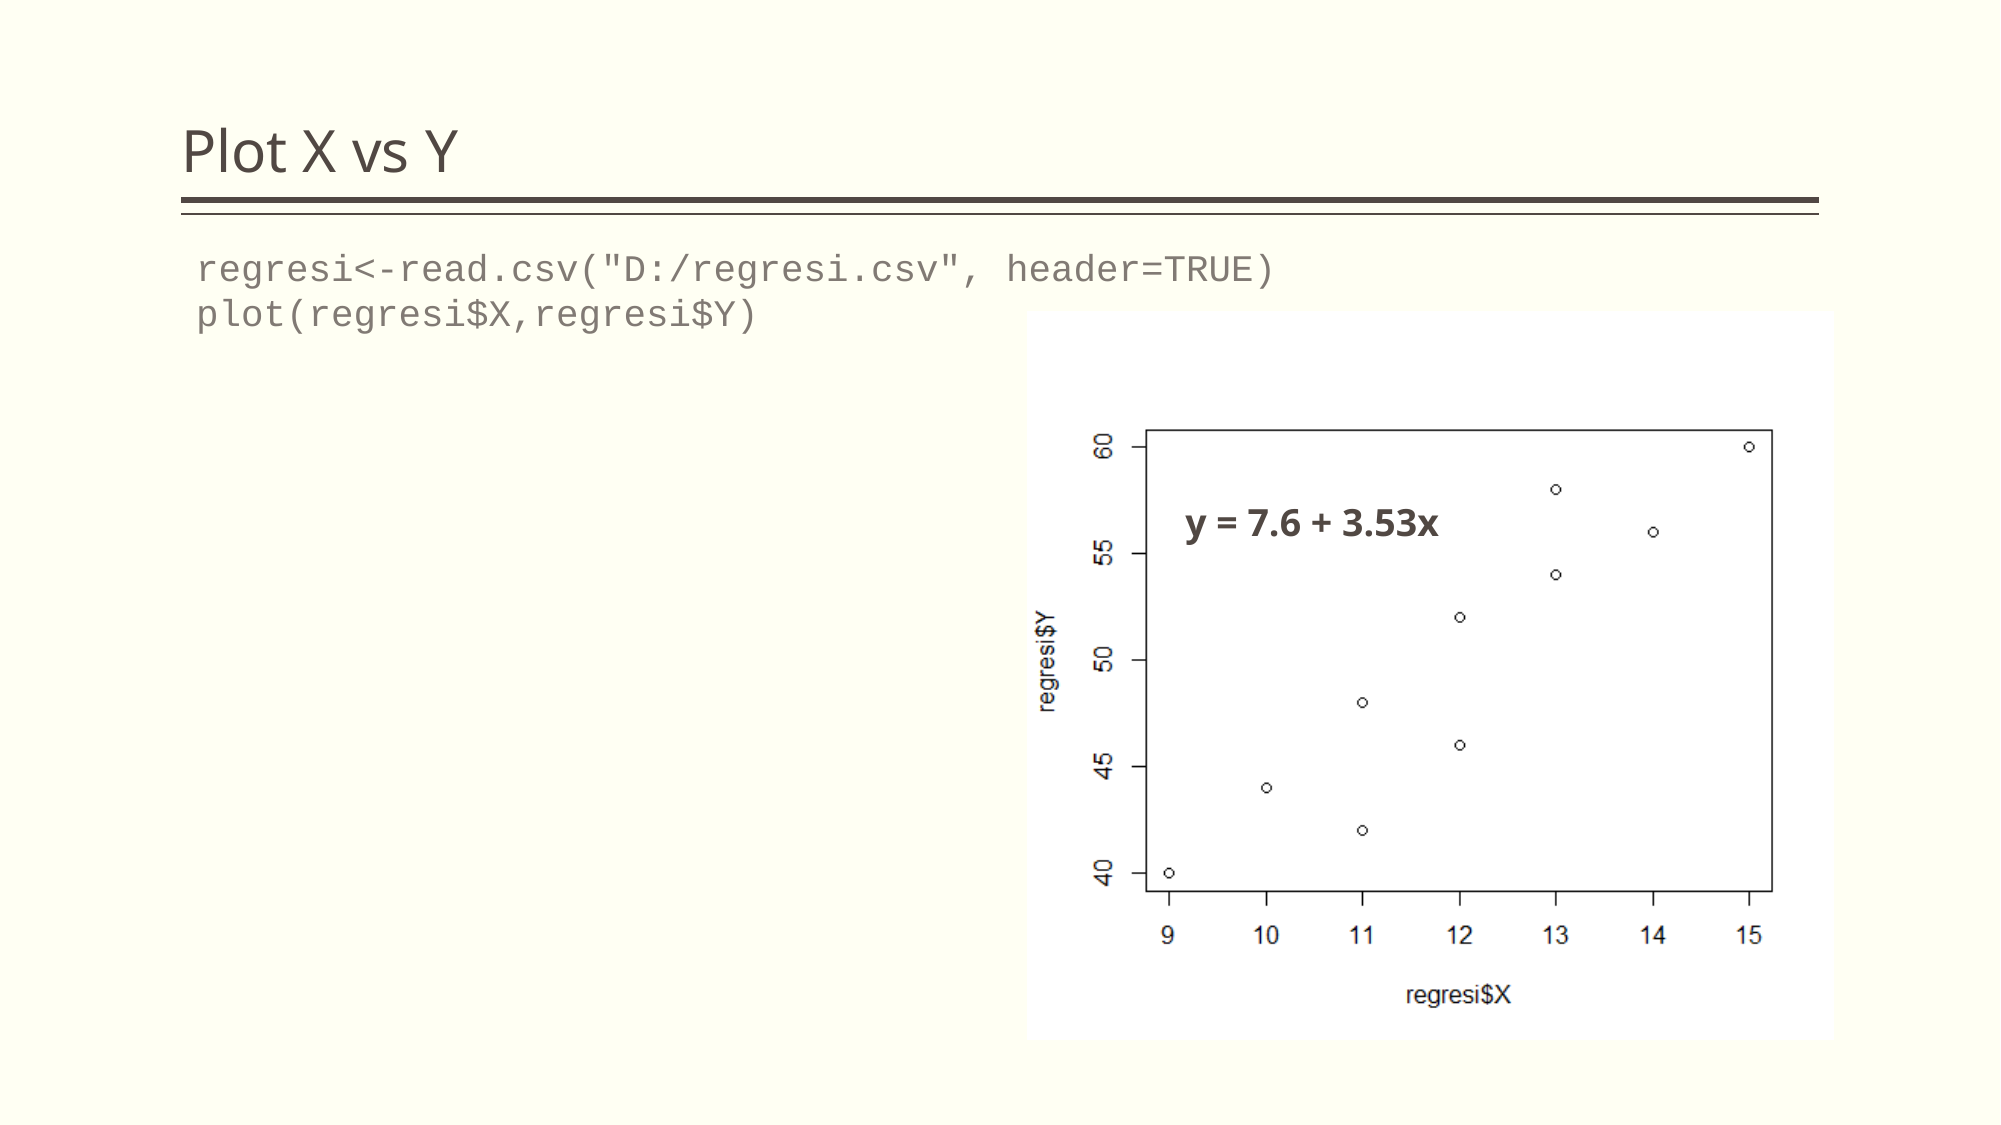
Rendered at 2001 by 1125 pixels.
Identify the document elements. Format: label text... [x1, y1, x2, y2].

text_box regresi<-read.csv("D:/regresi.csv", header=TRUE) plot(regresi$X,regresi$Y) [181, 236, 1429, 341]
title Plot X vs Y [181, 12, 1819, 193]
picture [1027, 311, 1834, 1040]
